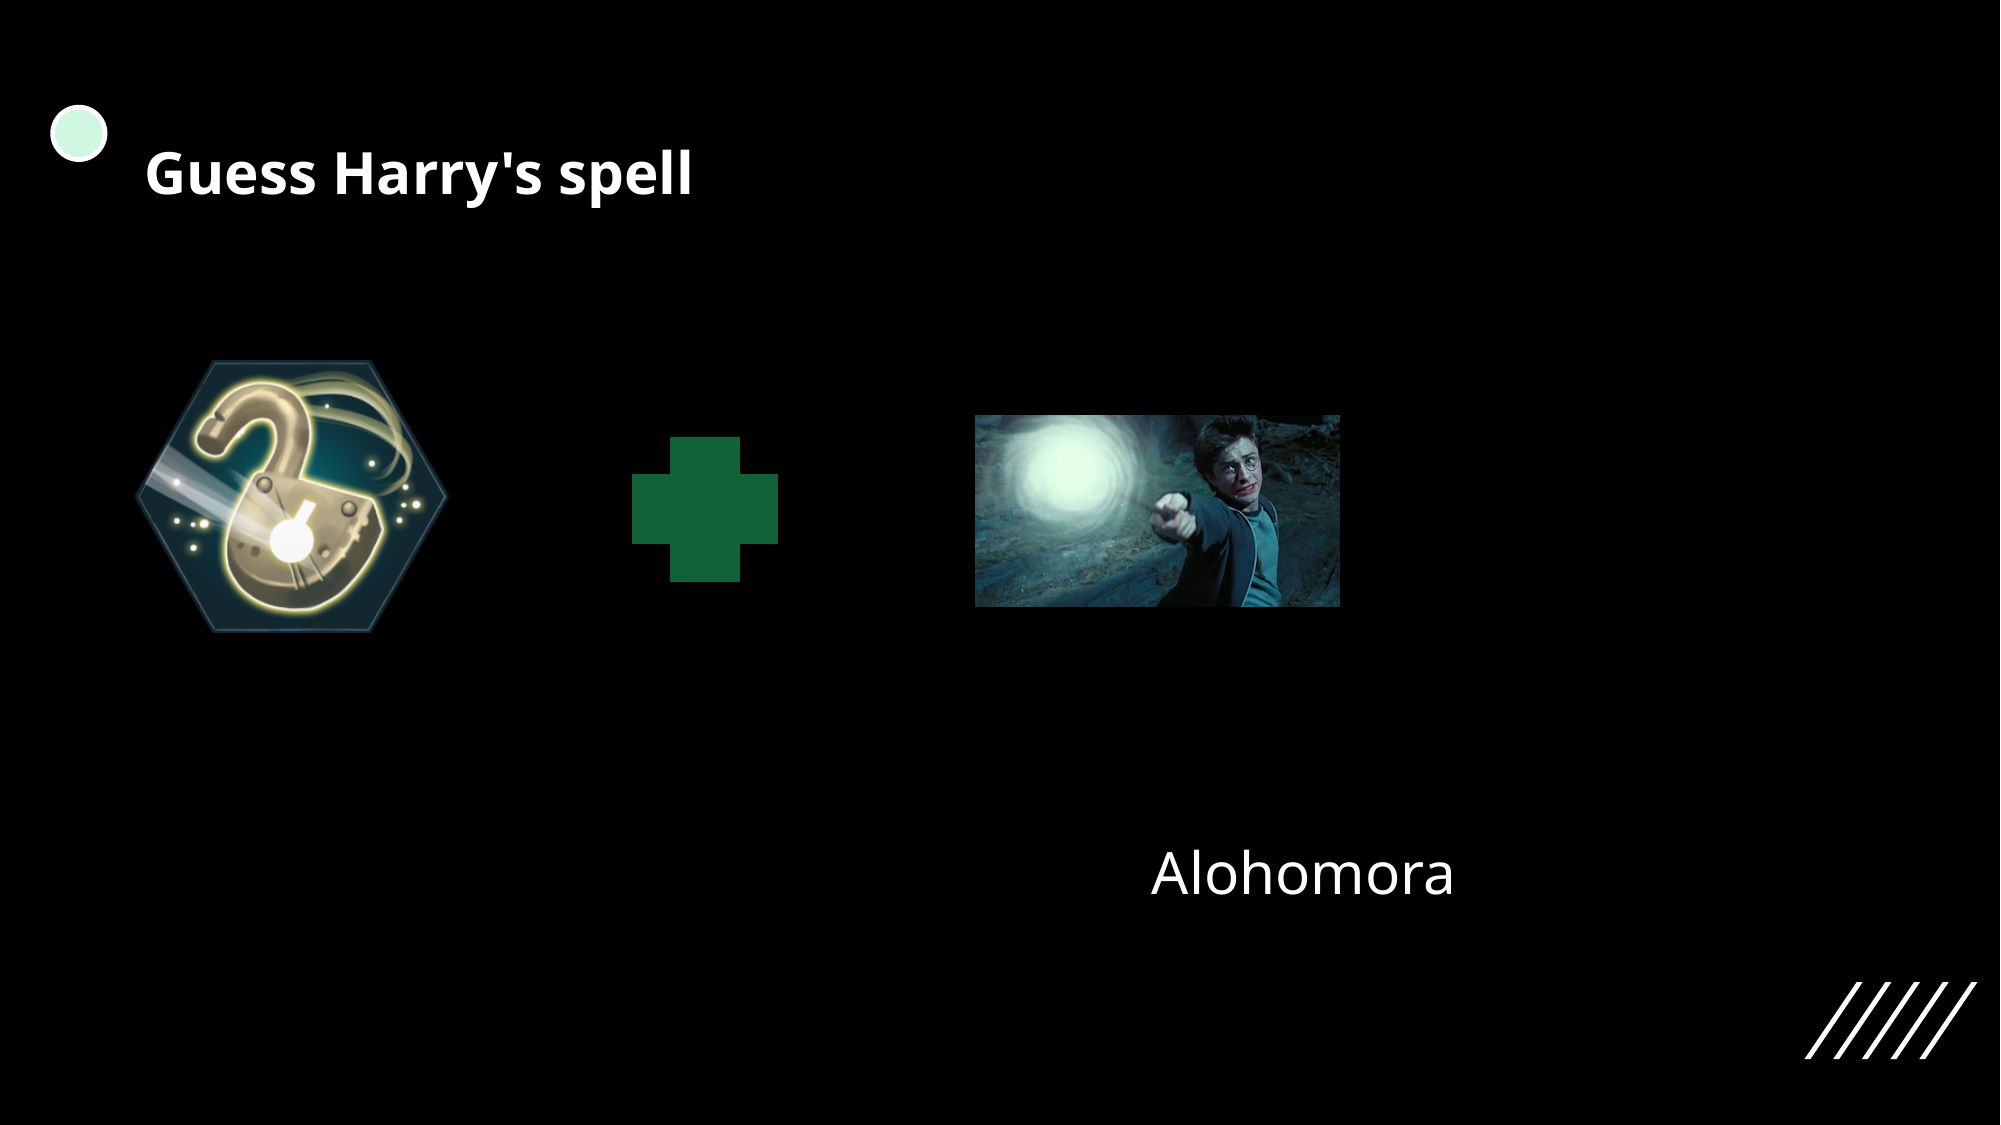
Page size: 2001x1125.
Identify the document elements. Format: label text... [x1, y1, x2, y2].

picture [975, 415, 1340, 607]
text_box Guess Harry's spell [129, 128, 710, 214]
text_box Alohomora [1137, 828, 1471, 914]
picture [134, 360, 449, 633]
text_box [629, 433, 781, 585]
